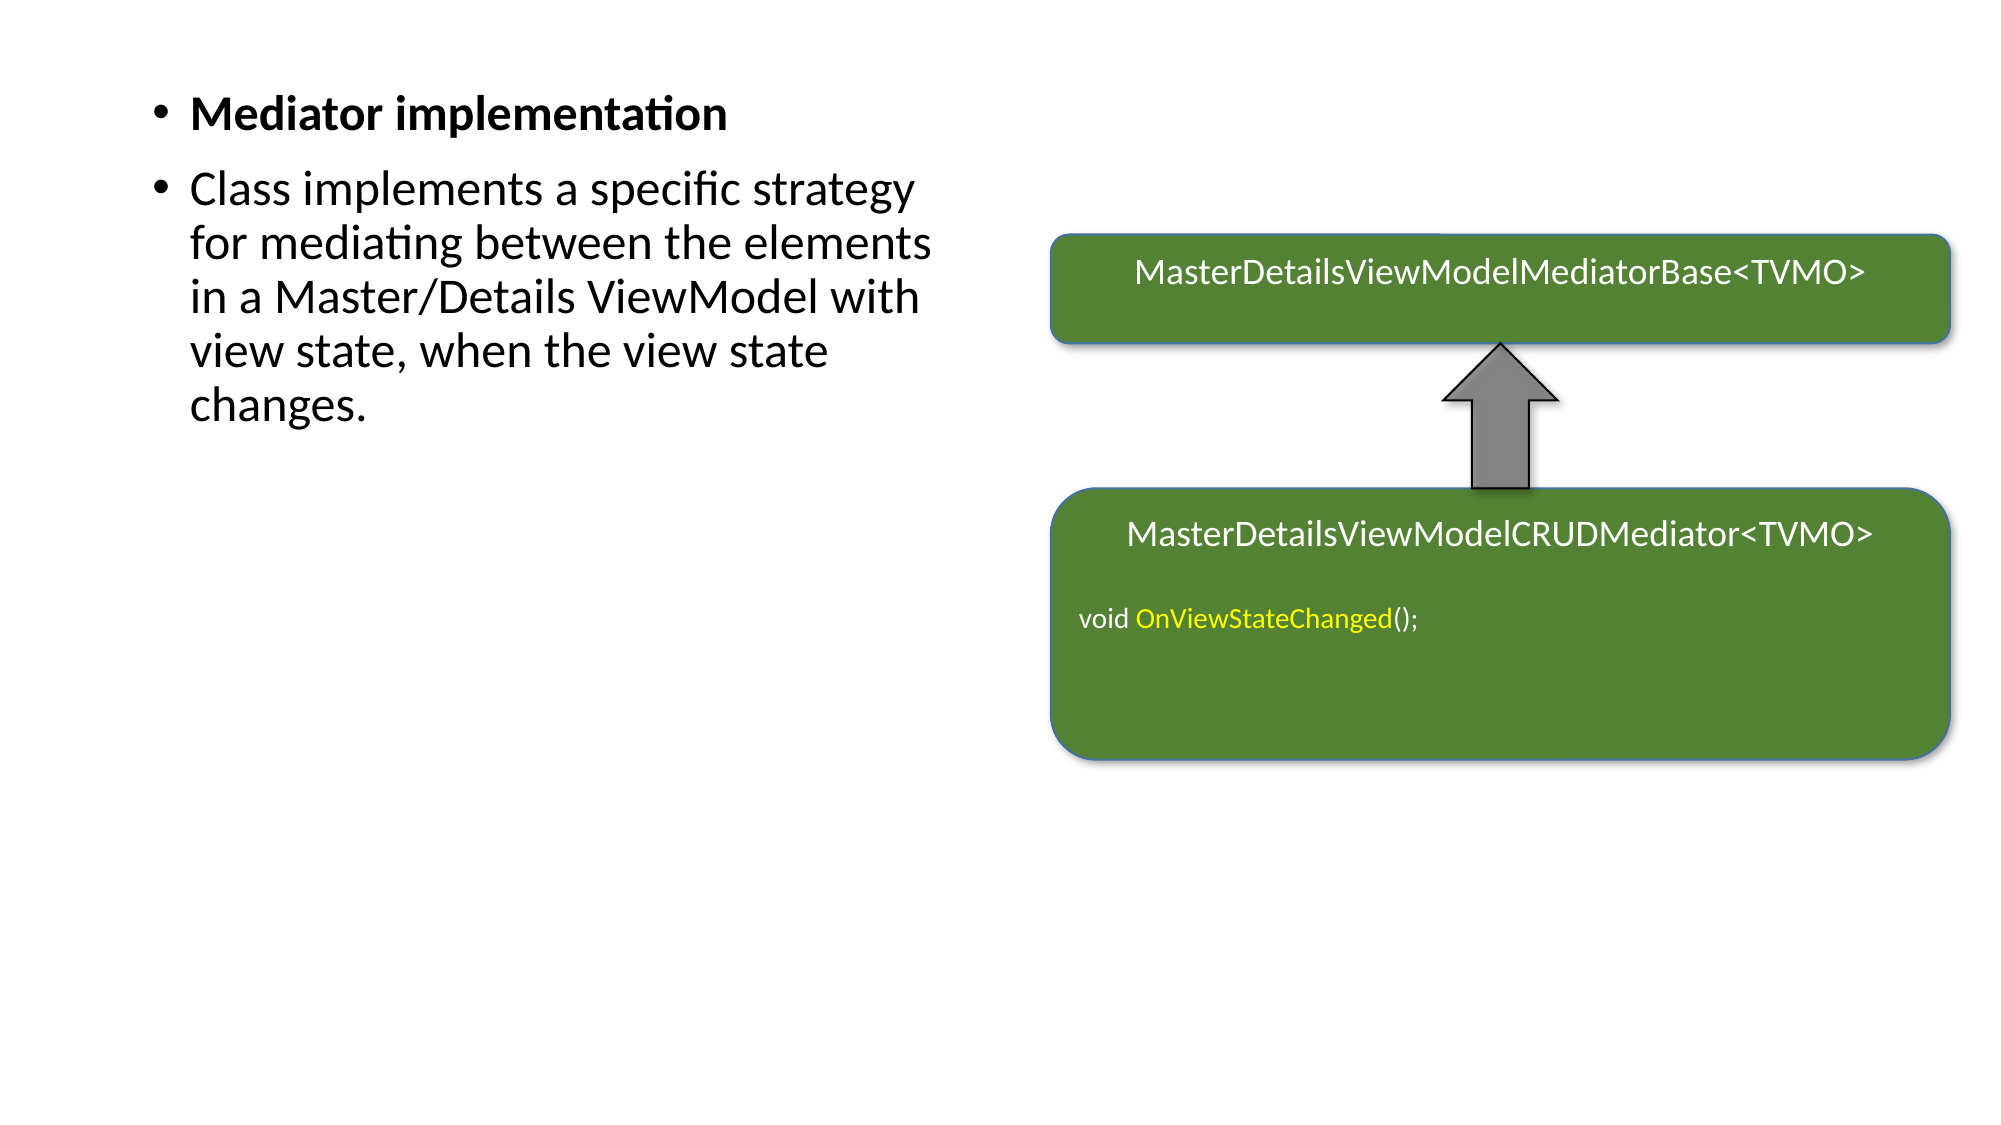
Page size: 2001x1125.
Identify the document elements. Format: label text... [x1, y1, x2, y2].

text_box [1440, 341, 1561, 490]
text_box MasterDetailsViewModelMediatorBase<TVMO> [1049, 233, 1951, 345]
text_box MasterDetailsViewModelCRUDMediator<TVMO> void OnViewStateChanged(); [1049, 487, 1951, 761]
list Mediator implementation Class implements a specific strategy for mediating between the elements in a Master/Details ViewModel with view state, when the view state changes. [137, 79, 995, 1006]
